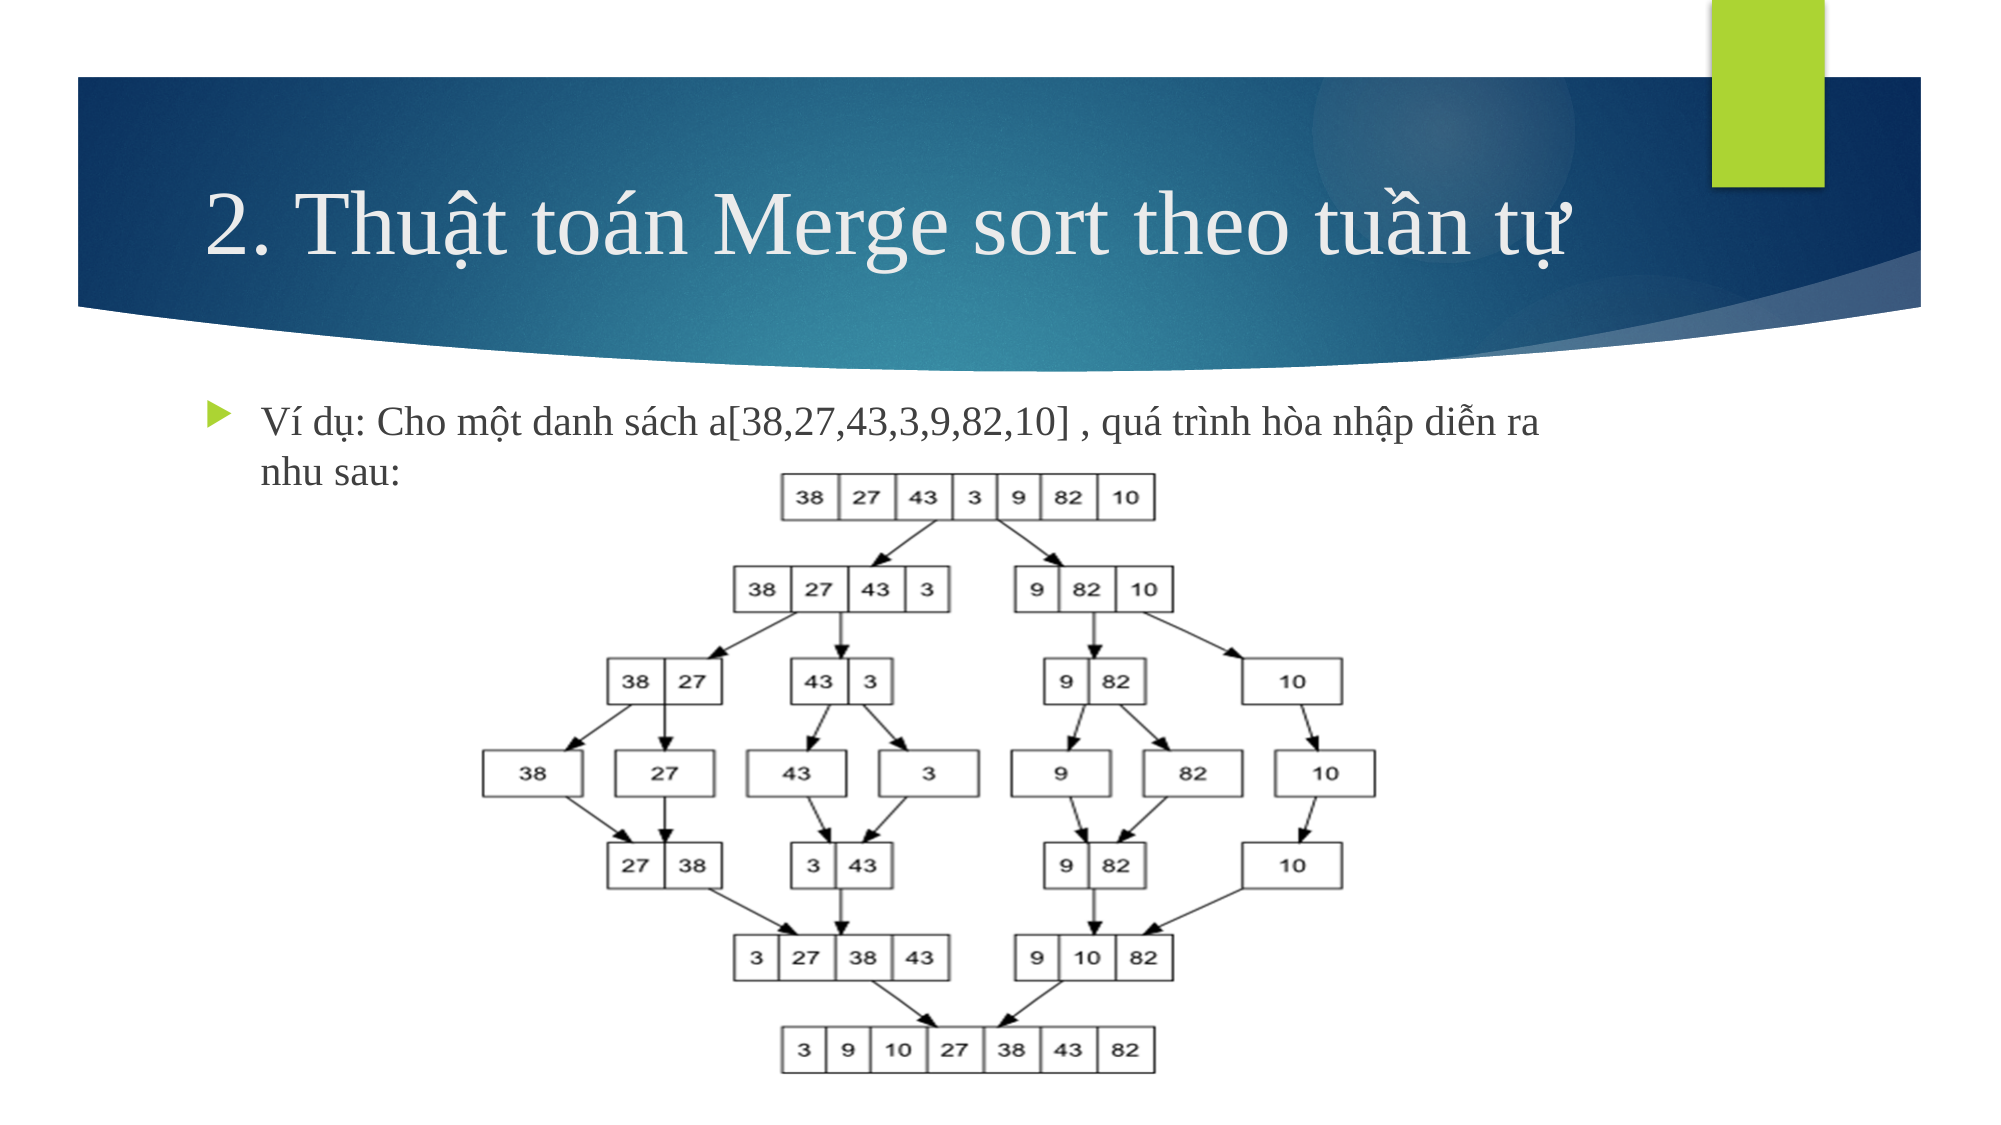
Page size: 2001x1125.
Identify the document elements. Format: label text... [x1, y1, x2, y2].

title 2. Thuật toán Merge sort theo tuần tự [189, 159, 1627, 276]
picture [475, 469, 1382, 1079]
list Ví dụ: Cho một danh sách a[38,27,43,3,9,82,10] , quá trình hòa nhập diễn ra nhu sau: [189, 386, 1627, 1125]
